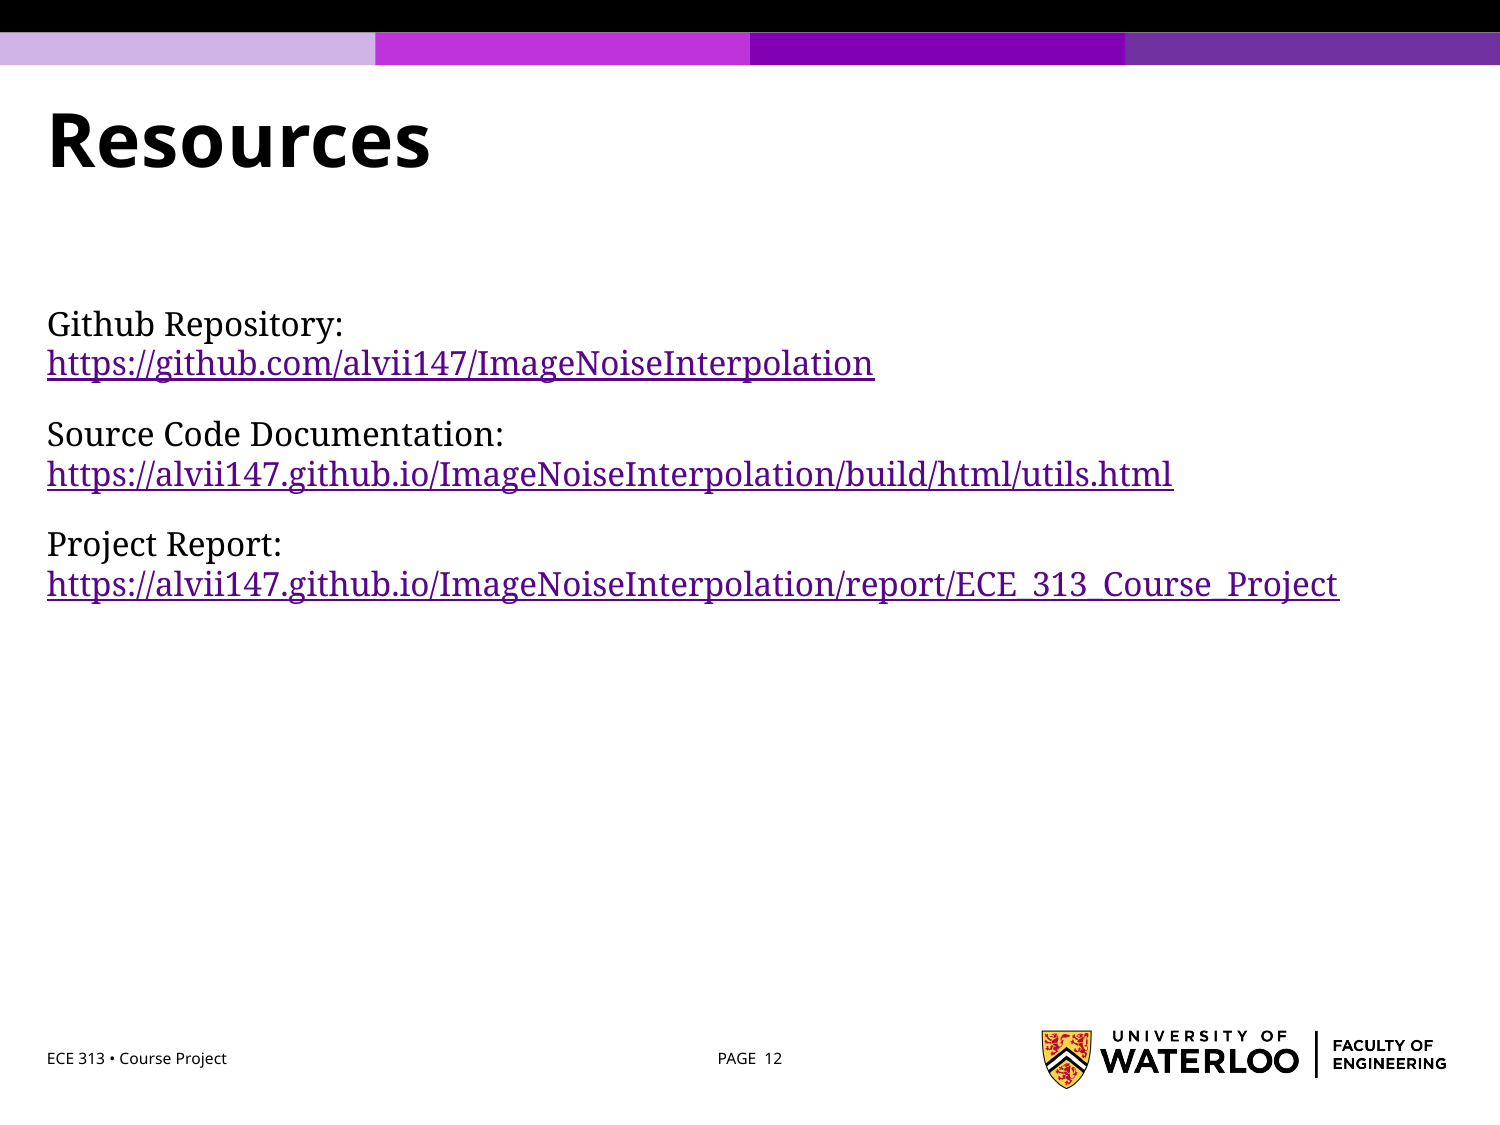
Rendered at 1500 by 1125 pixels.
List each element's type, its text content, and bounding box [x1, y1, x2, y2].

footer ECE 313 • Course Project [31, 1039, 675, 1081]
picture [986, 988, 1500, 1125]
slide_number PAGE 12 [687, 1039, 813, 1081]
list Github Repository: https://github.com/alvii147/ImageNoiseInterpolation Source Code Documentation: https://alvii147.github.io/ImageNoiseInterpolation/build/html/utils.html Project Report: https://alvii147.github.io/ImageNoiseInterpolation/report/ECE_313_Course_Project [31, 295, 1456, 929]
title Resources [31, 71, 1456, 219]
